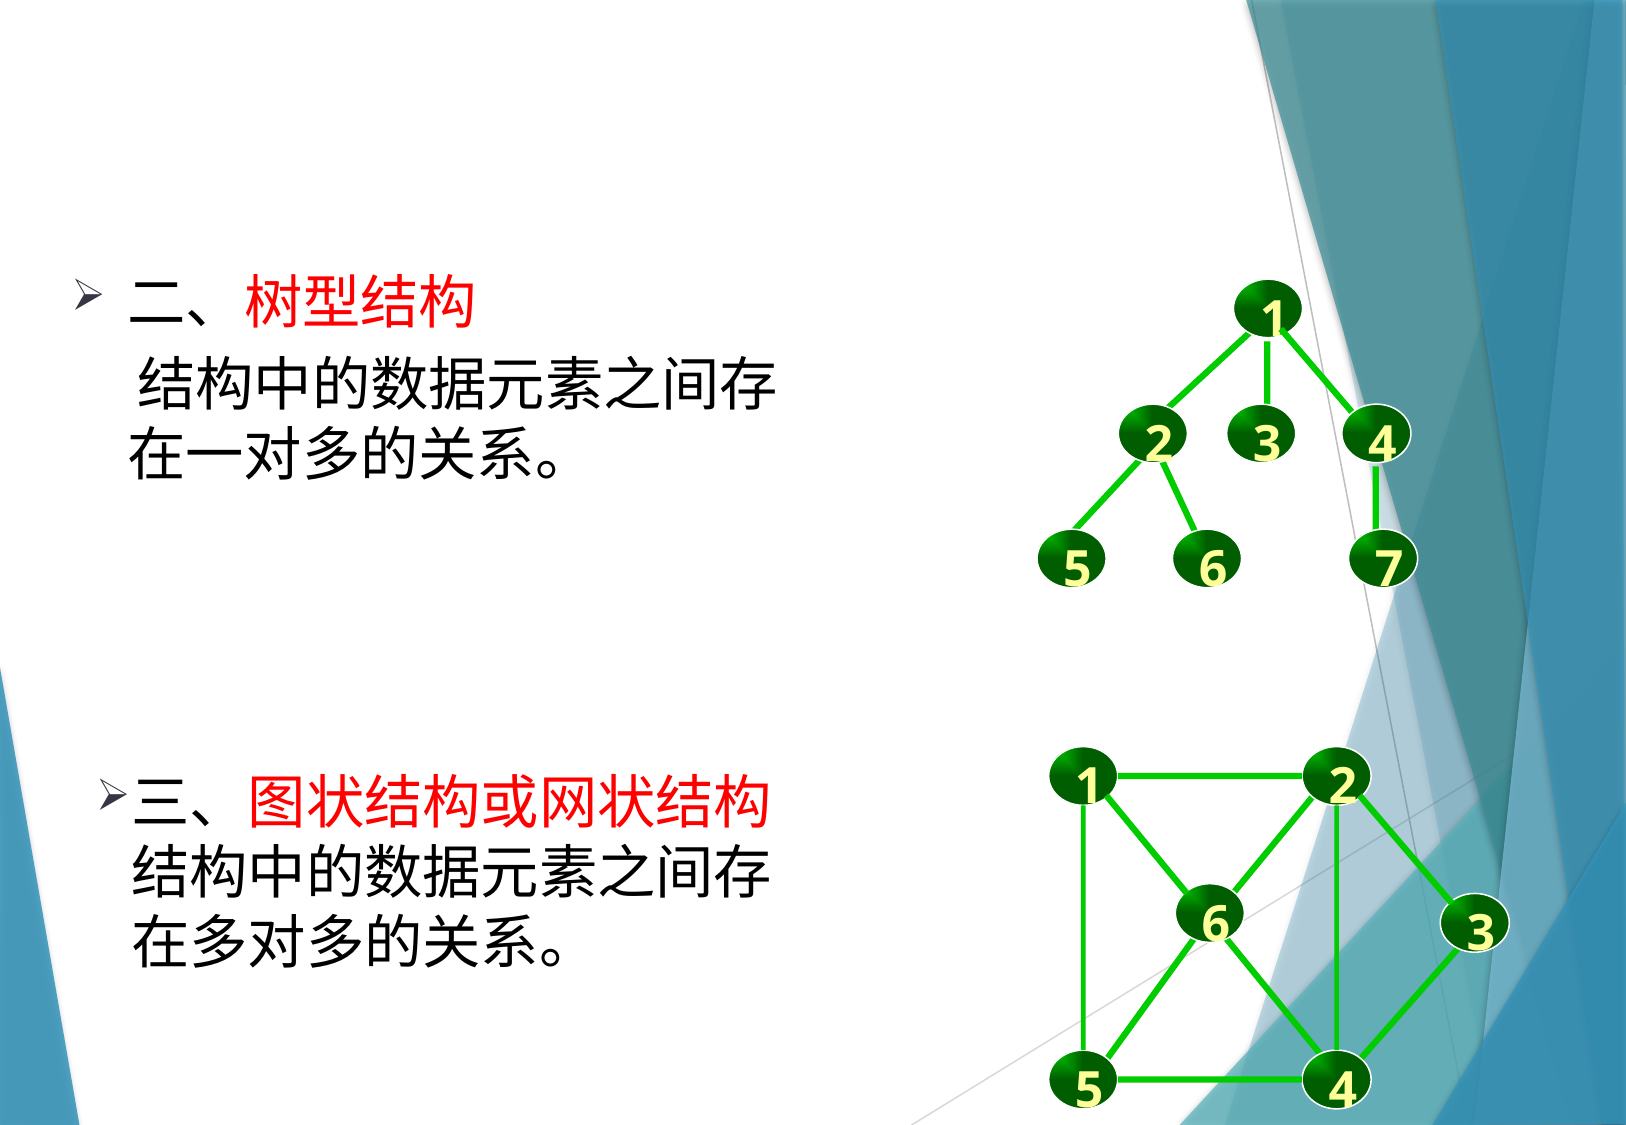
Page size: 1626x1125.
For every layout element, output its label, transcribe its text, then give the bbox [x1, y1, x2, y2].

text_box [1036, 278, 1419, 605]
text_box 二、树型结构 结构中的数据元素之间存在一对多的关系。 [56, 258, 825, 508]
text_box 三、图状结构或网状结构 结构中的数据元素之间存在多对多的关系。 [81, 758, 825, 983]
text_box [1048, 745, 1511, 1125]
